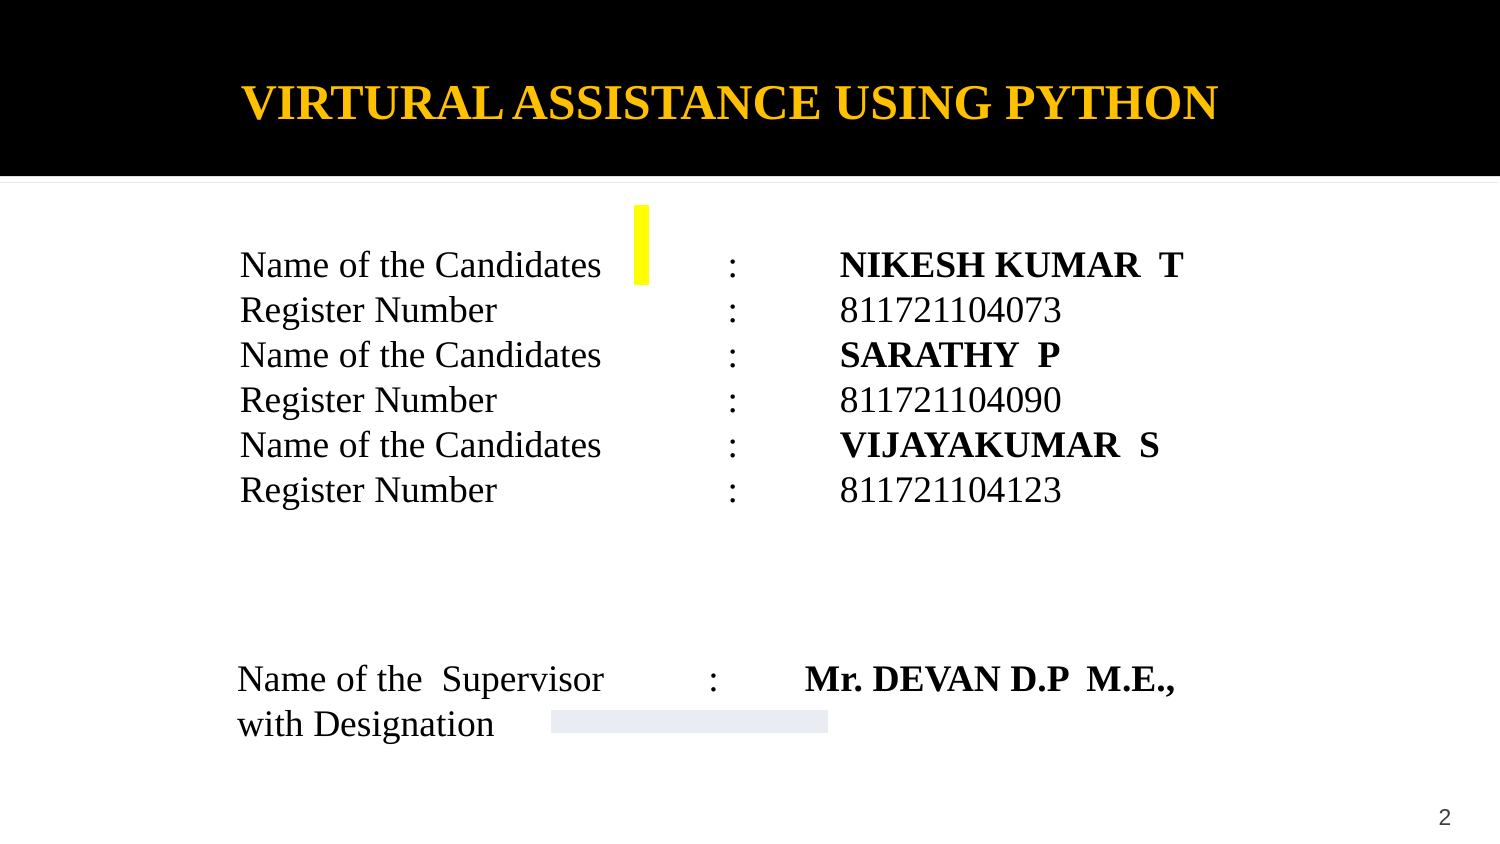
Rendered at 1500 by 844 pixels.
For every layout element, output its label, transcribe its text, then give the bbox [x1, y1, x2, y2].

table_header [551, 710, 828, 733]
text_box Name of the Supervisor : Mr. DEVAN D.P M.E., with Designation [193, 647, 1500, 797]
text_box VIRTURAL ASSISTANCE USING PYTHON [0, 78, 1472, 233]
text_box Name of the Candidates : NIKESH KUMAR T Register Number : 811721104073 Name of the Candidates : SARATHY P Register Number : 811721104090 Name of the Candidates : VIJAYAKUMAR S Register Number : 811721104123 [225, 232, 1500, 563]
text_box 2 [1345, 797, 1466, 831]
